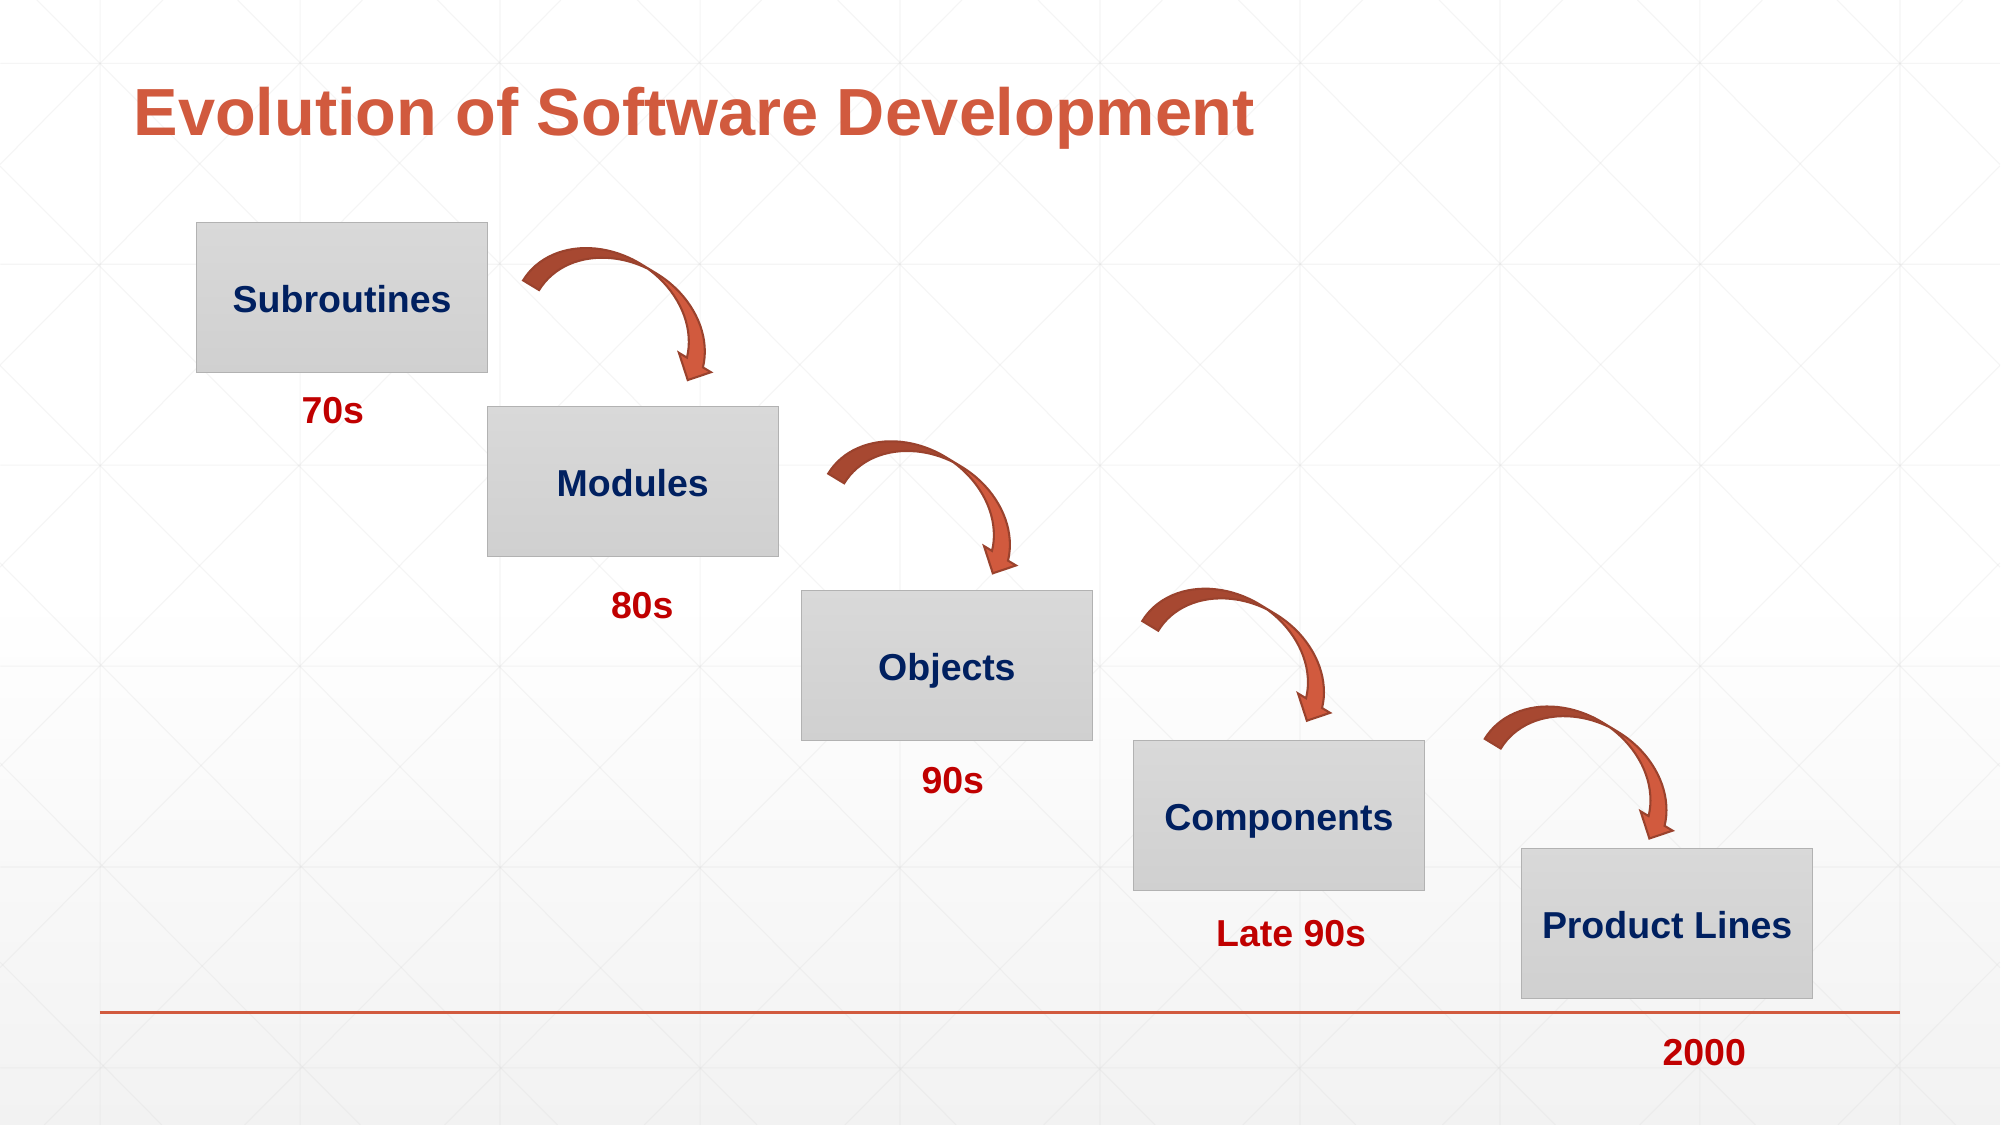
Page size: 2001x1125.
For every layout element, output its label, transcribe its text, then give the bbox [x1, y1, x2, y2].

text_box [1140, 587, 1333, 723]
text_box [1483, 705, 1676, 840]
text_box Late 90s [1201, 901, 1381, 962]
text_box Subroutines [196, 222, 488, 373]
text_box Modules [487, 406, 779, 557]
text_box 70s [286, 379, 379, 439]
text_box 80s [596, 573, 689, 634]
text_box 2000 [1647, 1020, 1761, 1081]
text_box Product Lines [1521, 848, 1813, 999]
title Evolution of Software Development [118, 0, 1694, 157]
text_box [826, 440, 1019, 575]
text_box Objects [801, 590, 1093, 741]
text_box 90s [906, 748, 999, 809]
text_box [521, 247, 714, 382]
text_box Components [1133, 740, 1425, 891]
